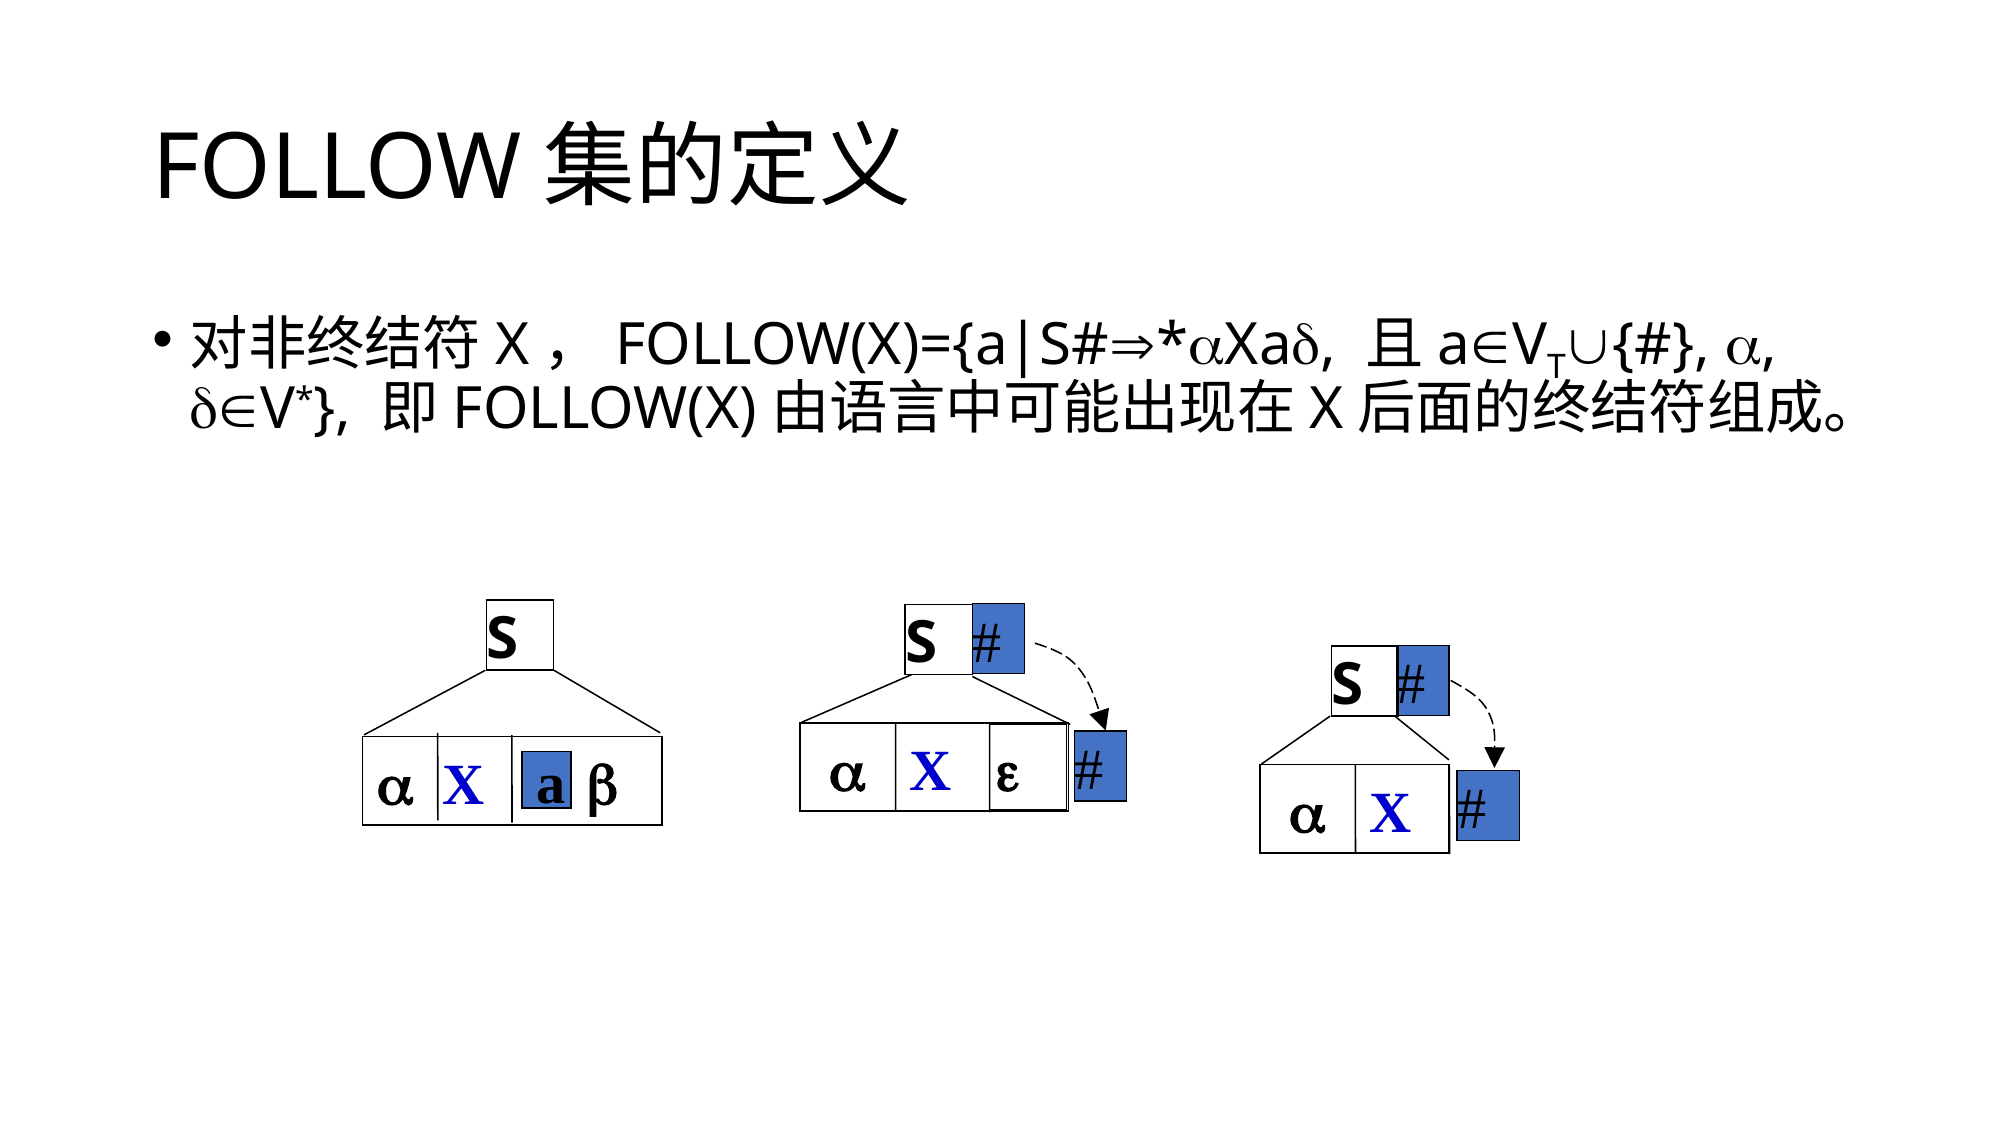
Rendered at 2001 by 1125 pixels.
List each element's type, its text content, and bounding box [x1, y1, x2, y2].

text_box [1259, 645, 1520, 855]
title FOLLOW集的定义 [137, 59, 1863, 278]
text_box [362, 599, 663, 825]
list 对非终结符X，FOLLOW(X)={a|S#*Xa, 且aVT{#}, , V*}, 即FOLLOW(X)由语言中可能出现在X后面的终结符组成。 [137, 299, 1863, 1014]
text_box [799, 603, 1127, 813]
